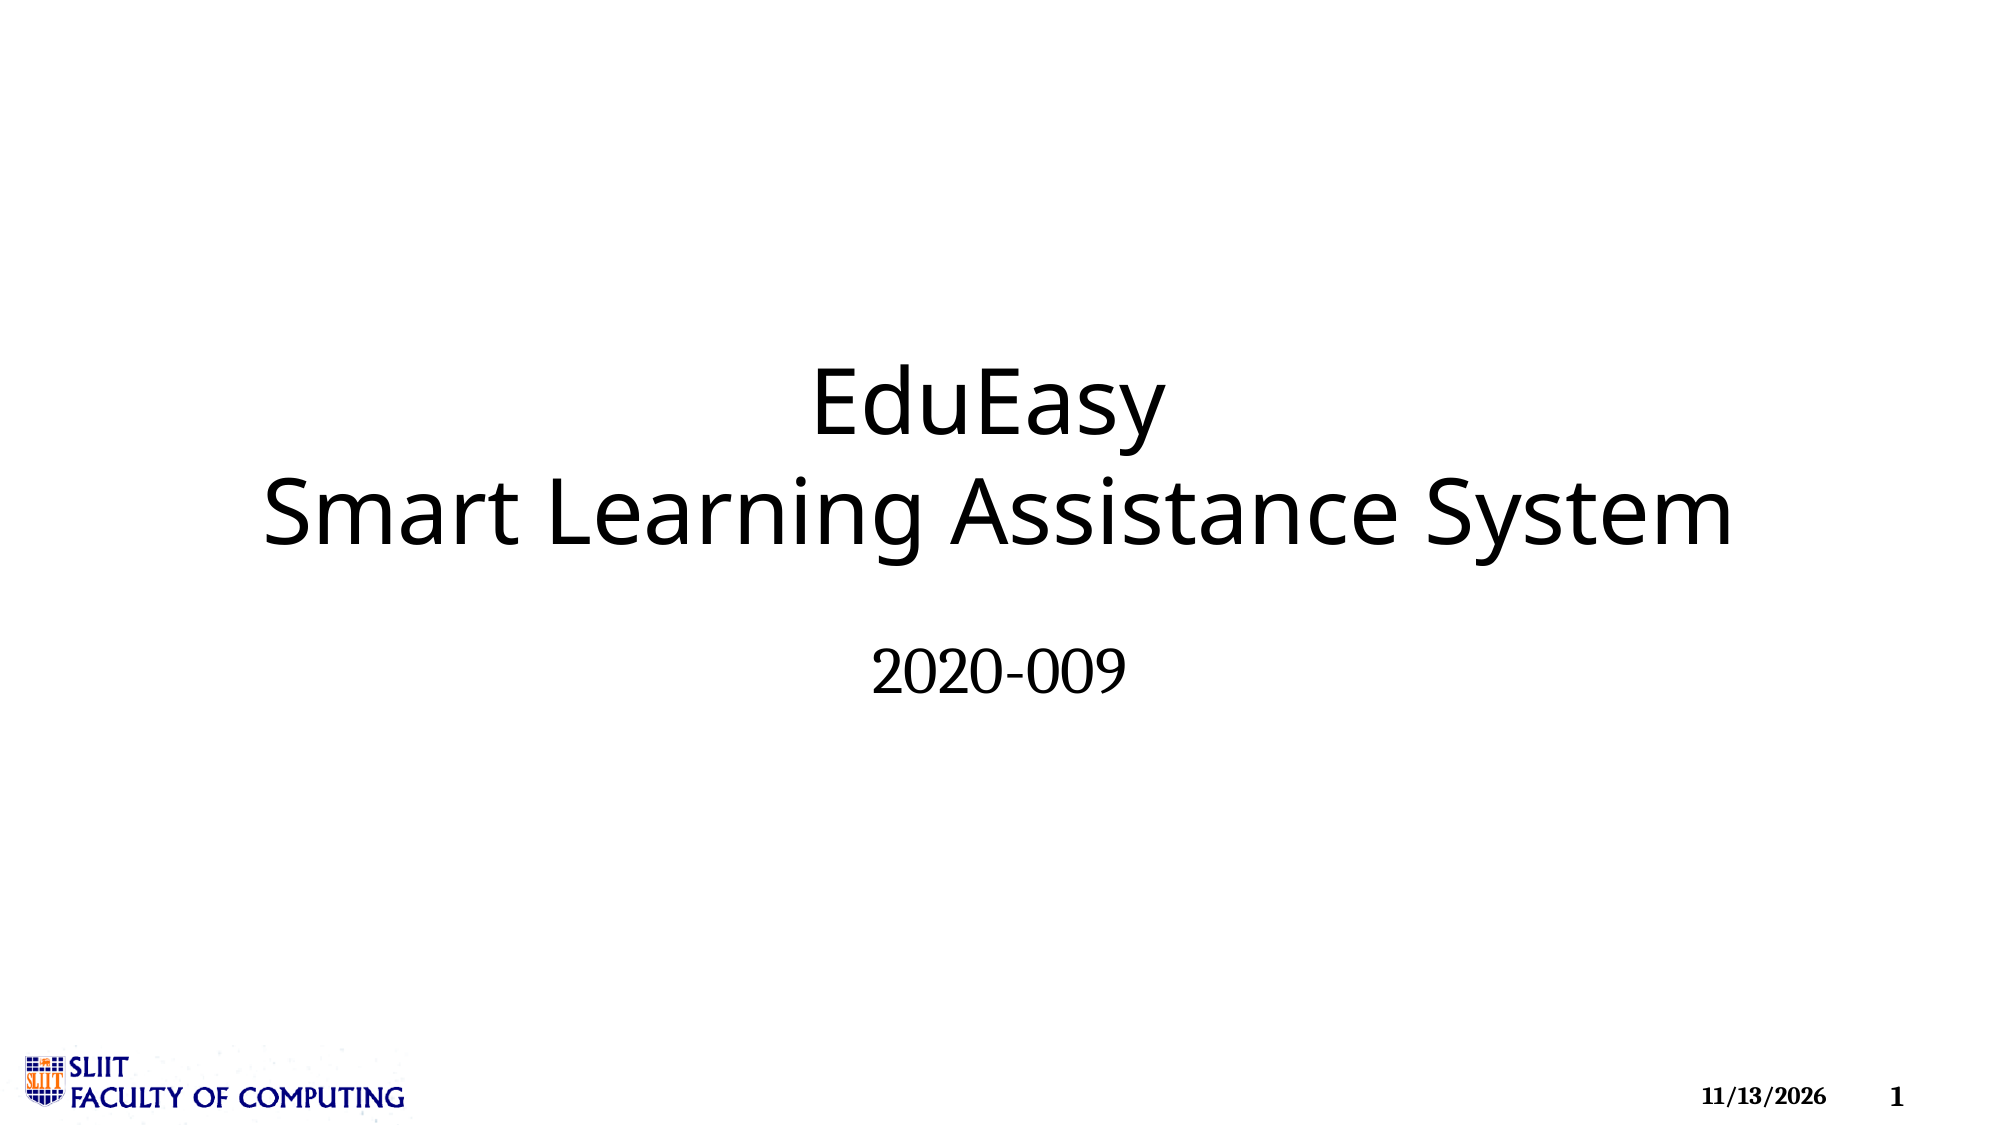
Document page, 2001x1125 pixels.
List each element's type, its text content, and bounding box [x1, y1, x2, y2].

picture [0, 1045, 413, 1125]
subtitle 2020-009 [300, 619, 1700, 908]
title EduEasy Smart Learning Assistance System [150, 332, 1850, 574]
